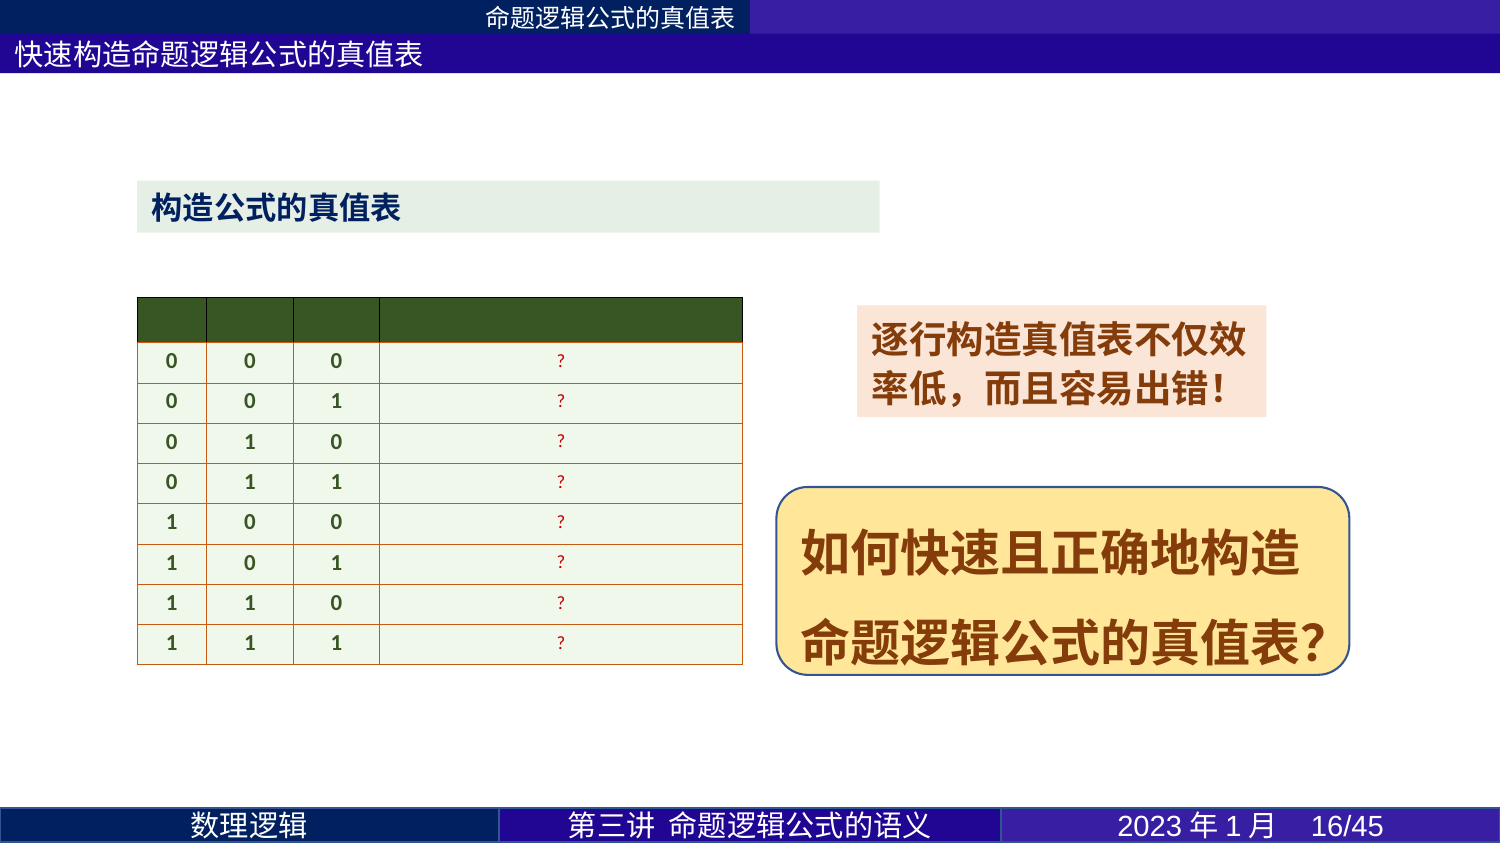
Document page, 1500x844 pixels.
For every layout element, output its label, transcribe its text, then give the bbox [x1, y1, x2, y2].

text_box 第三讲 命题逻辑公式的语义 [498, 807, 1000, 843]
text_box [749, 0, 1500, 33]
text_box 逐行构造真值表不仅效率低，而且容易出错！ [857, 305, 1267, 417]
text_box 快速构造命题逻辑公式的真值表 [0, 33, 1500, 74]
text_box 2023年1月 16/45 [1000, 807, 1500, 843]
text_box 如何快速且正确地构造命题逻辑公式的真值表？ [775, 485, 1351, 676]
text_box 数理逻辑 [0, 807, 498, 843]
text_box 命题逻辑公式的真值表 [0, 0, 749, 33]
